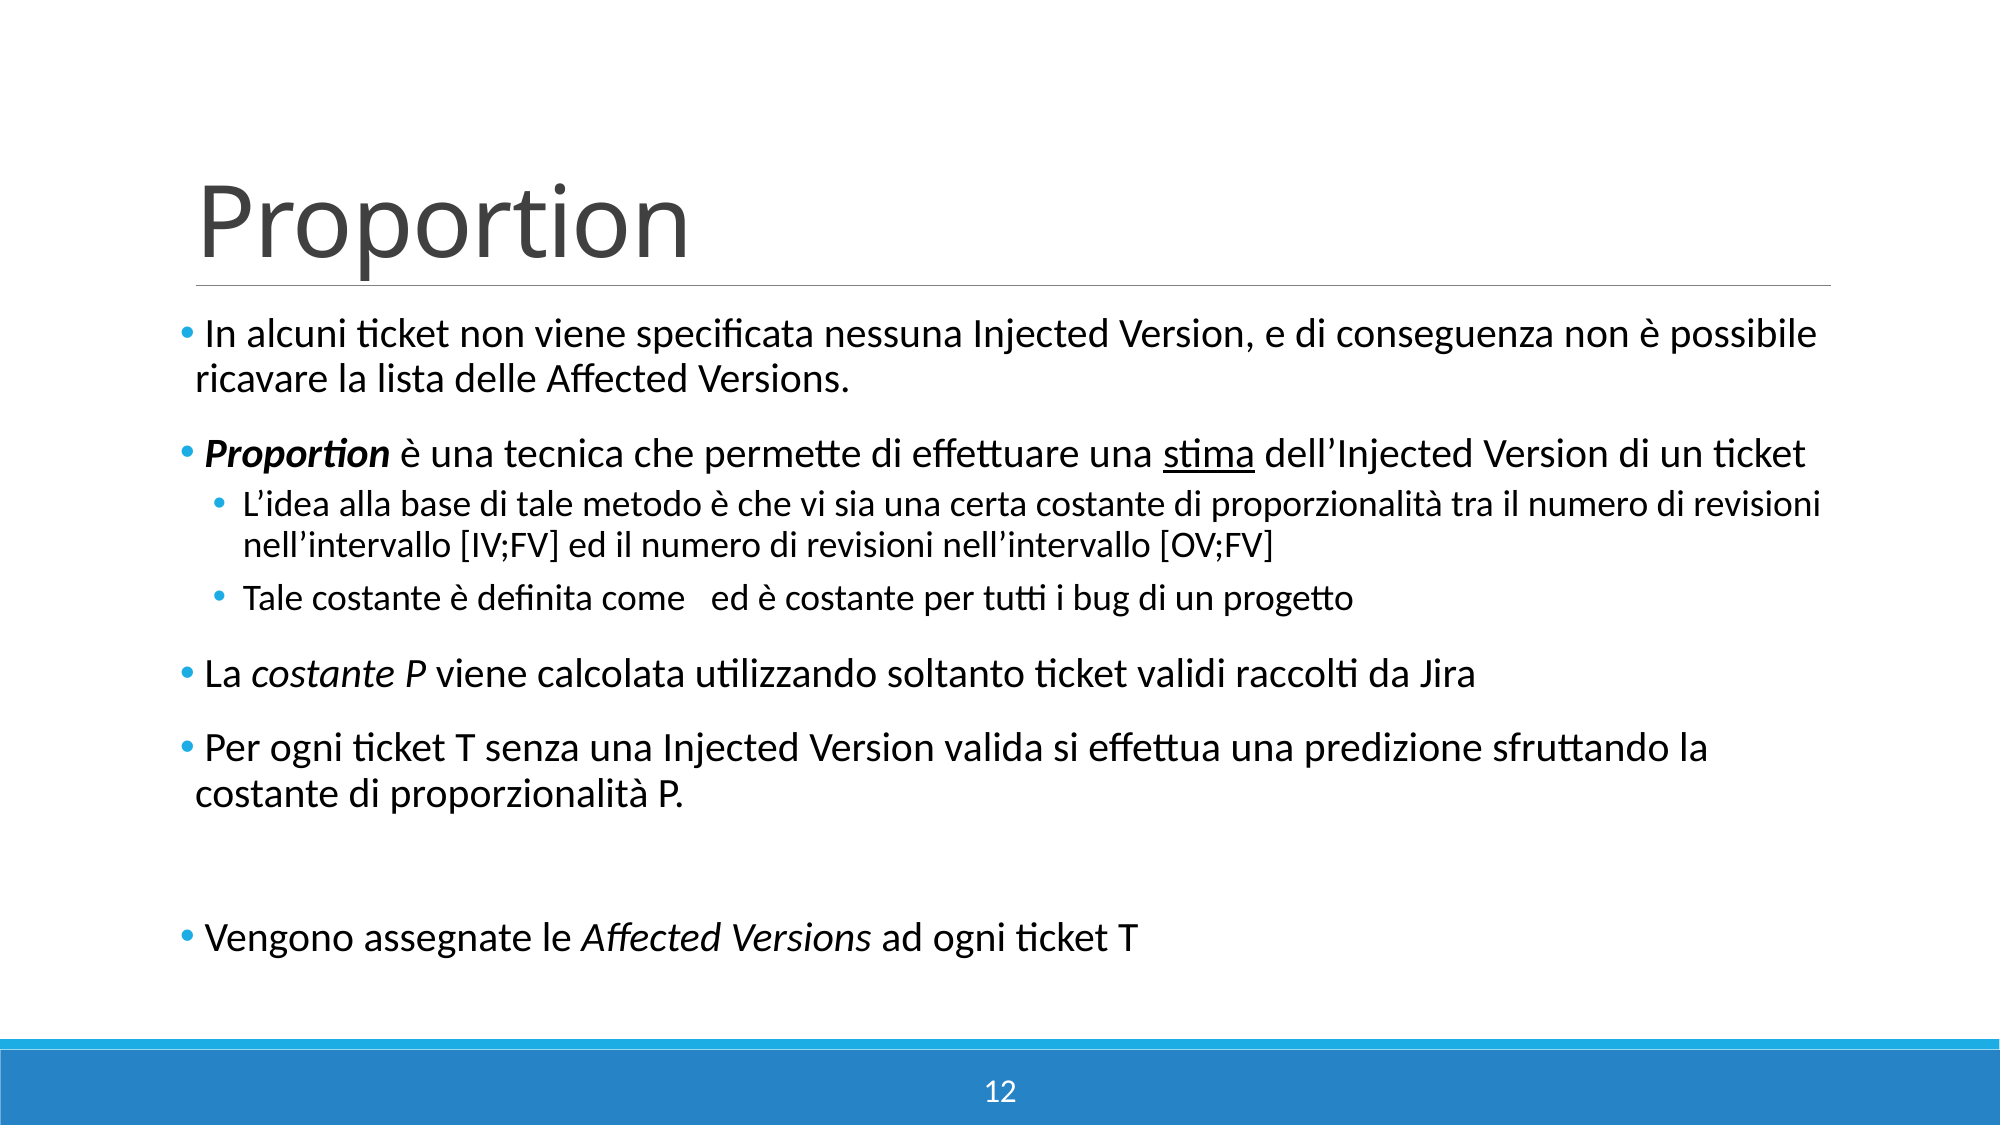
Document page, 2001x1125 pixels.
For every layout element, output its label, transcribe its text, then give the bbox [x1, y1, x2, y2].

slide_number 12 [954, 1055, 1045, 1124]
title Proportion [180, 47, 1830, 285]
